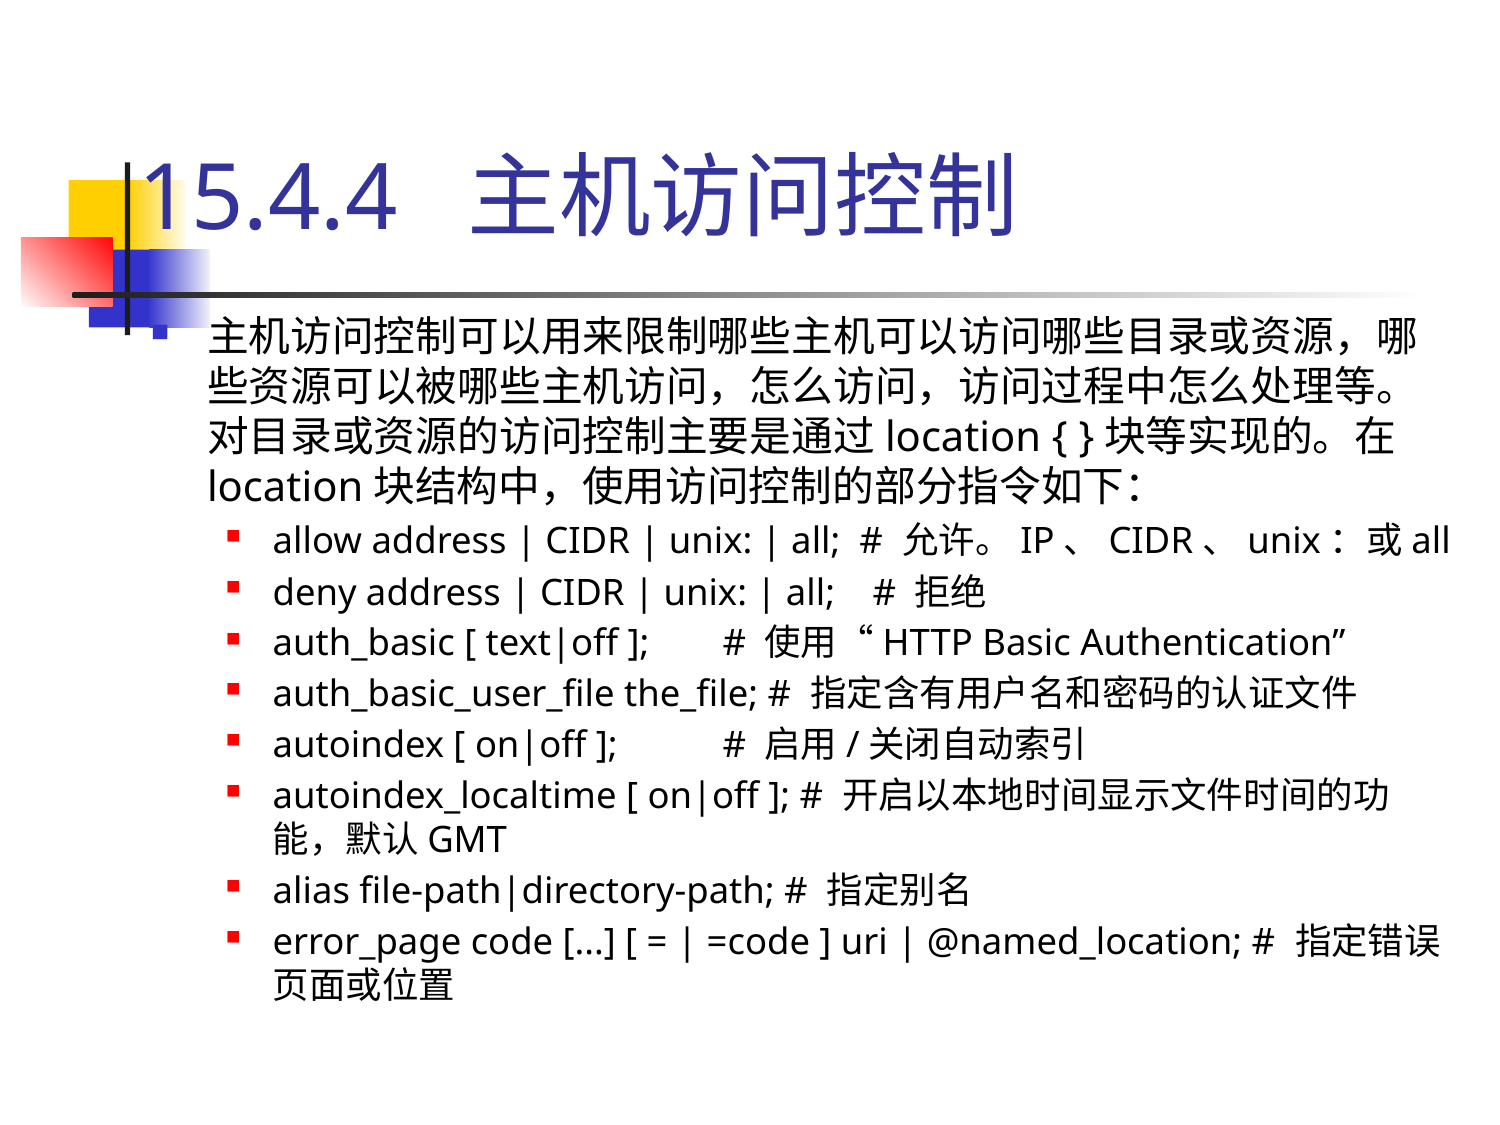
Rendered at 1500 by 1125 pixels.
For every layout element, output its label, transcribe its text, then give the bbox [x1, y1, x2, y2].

title 15.4.4 主机访问控制 [123, 66, 1462, 256]
list 主机访问控制可以用来限制哪些主机可以访问哪些目录或资源，哪些资源可以被哪些主机访问，怎么访问，访问过程中怎么处理等。对目录或资源的访问控制主要是通过location { }块等实现的。在location块结构中，使用访问控制的部分指令如下： allow address | CIDR | unix: | all; # 允许。IP、CIDR、unix：或all deny address | CIDR | unix: | all; # 拒绝 auth_basic [ text|off ]; # 使用“HTTP Basic Authentication” auth_basic_user_file the_file; # 指定含有用户名和密码的认证文件 autoindex [ on|off ]; # 启用/关闭自动索引 autoindex_localtime [ on|off ]; # 开启以本地时间显示文件时间的功能，默认GMT alias file-path|directory-path; # 指定别名 error_page code [...] [ = | =code ] uri | @named_location; # 指定错误页面或位置 [135, 302, 1469, 1024]
